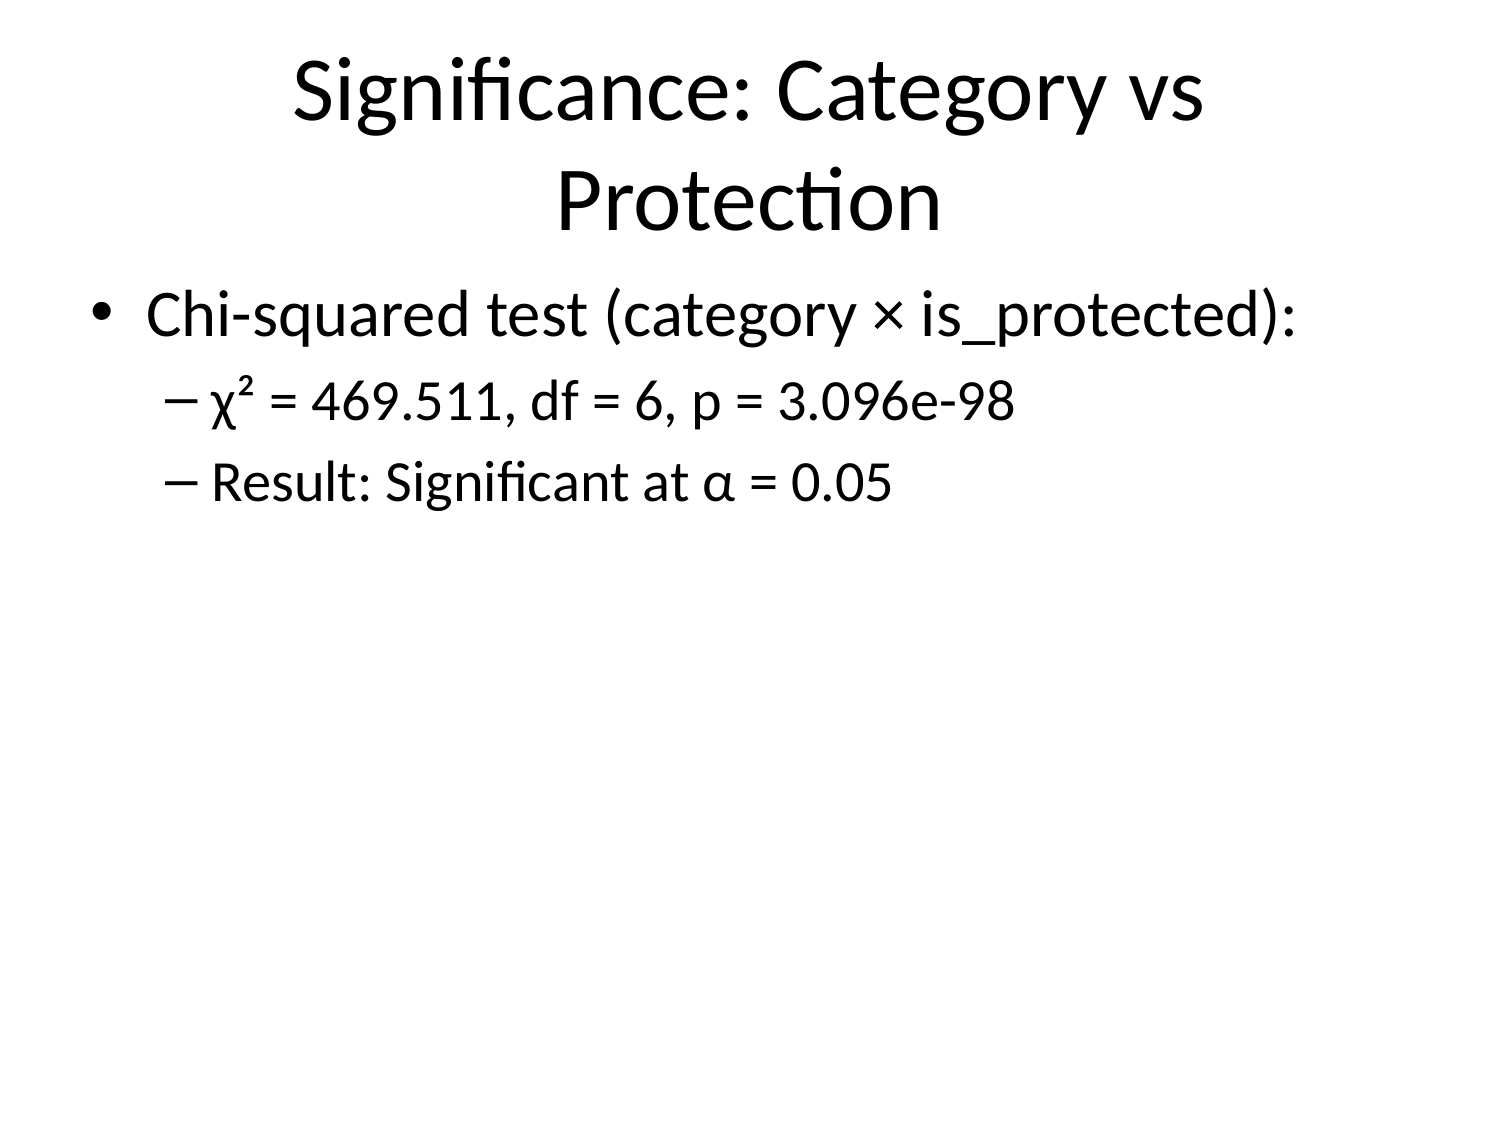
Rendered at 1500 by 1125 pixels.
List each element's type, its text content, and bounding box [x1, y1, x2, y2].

title Significance: Category vs Protection [75, 45, 1425, 233]
list Chi-squared test (category × is_protected): χ² = 469.511, df = 6, p = 3.096e-98 Result: Significant at α = 0.05 [75, 262, 1425, 1005]
